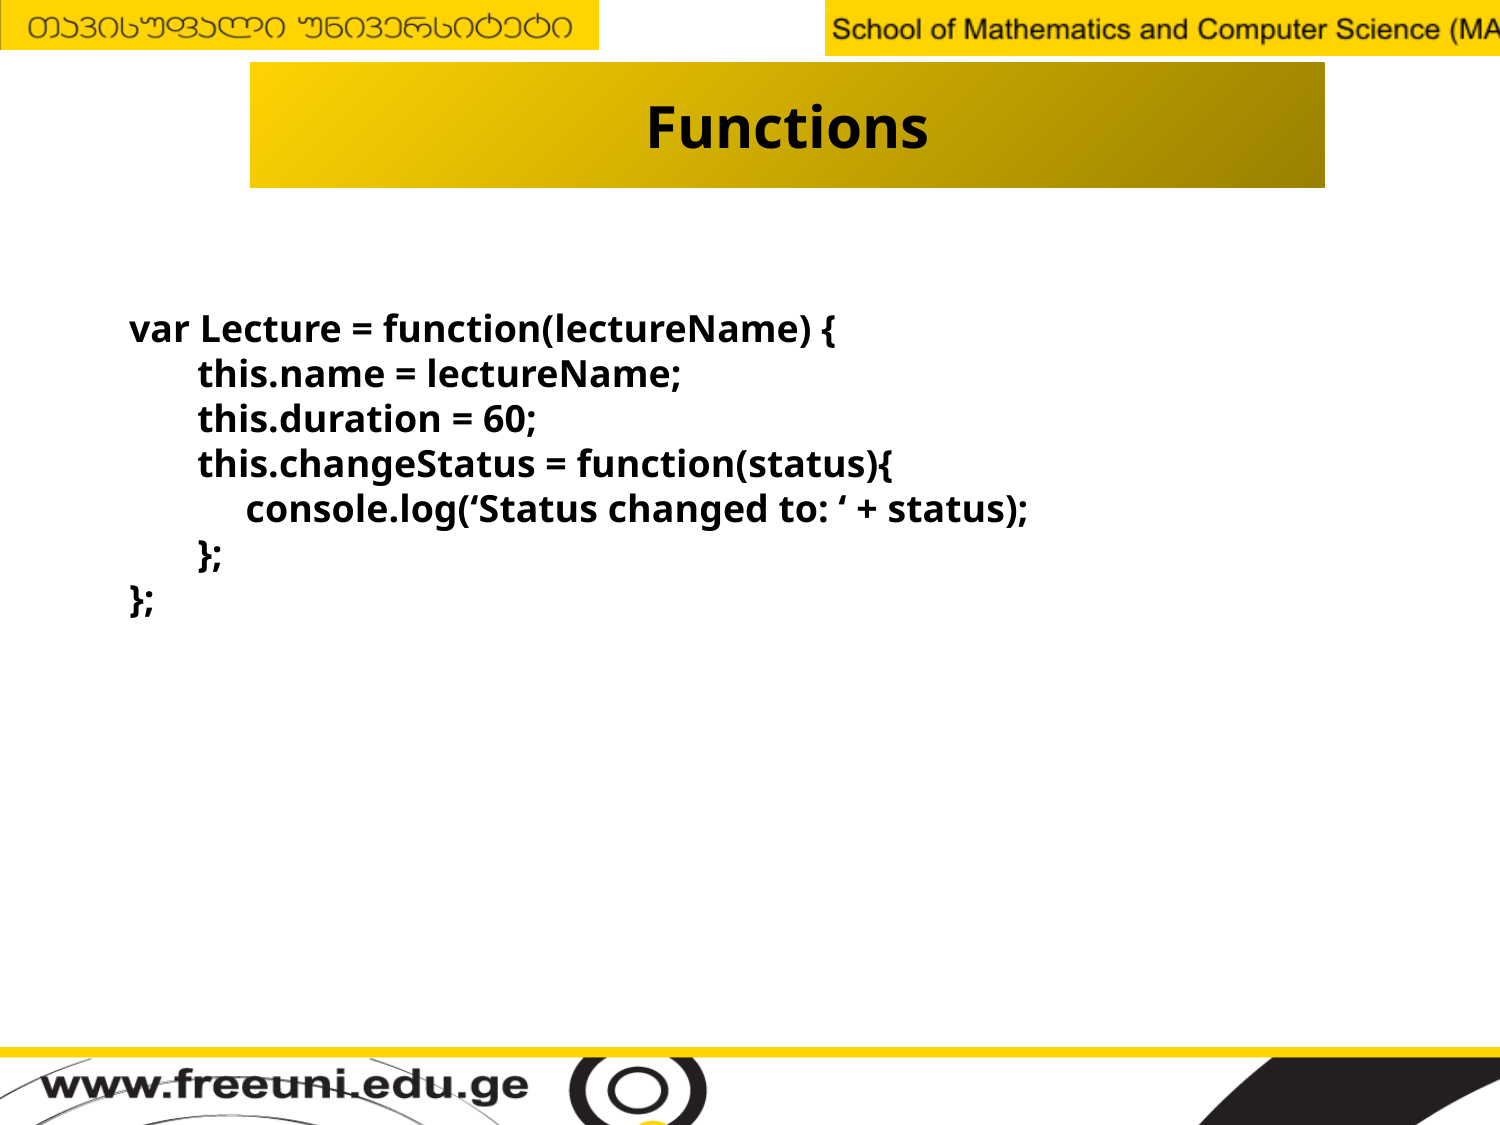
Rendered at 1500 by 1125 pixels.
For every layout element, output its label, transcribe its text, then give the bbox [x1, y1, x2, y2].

picture [824, 0, 1500, 56]
text_box var Lecture = function(lectureName) { this.name = lectureName; this.duration = 60; this.changeStatus = function(status){ console.log(‘Status changed to: ‘ + status); }; }; [114, 207, 1444, 673]
picture [0, 0, 599, 50]
picture [0, 1047, 1500, 1125]
text_box Functions [249, 62, 1325, 188]
